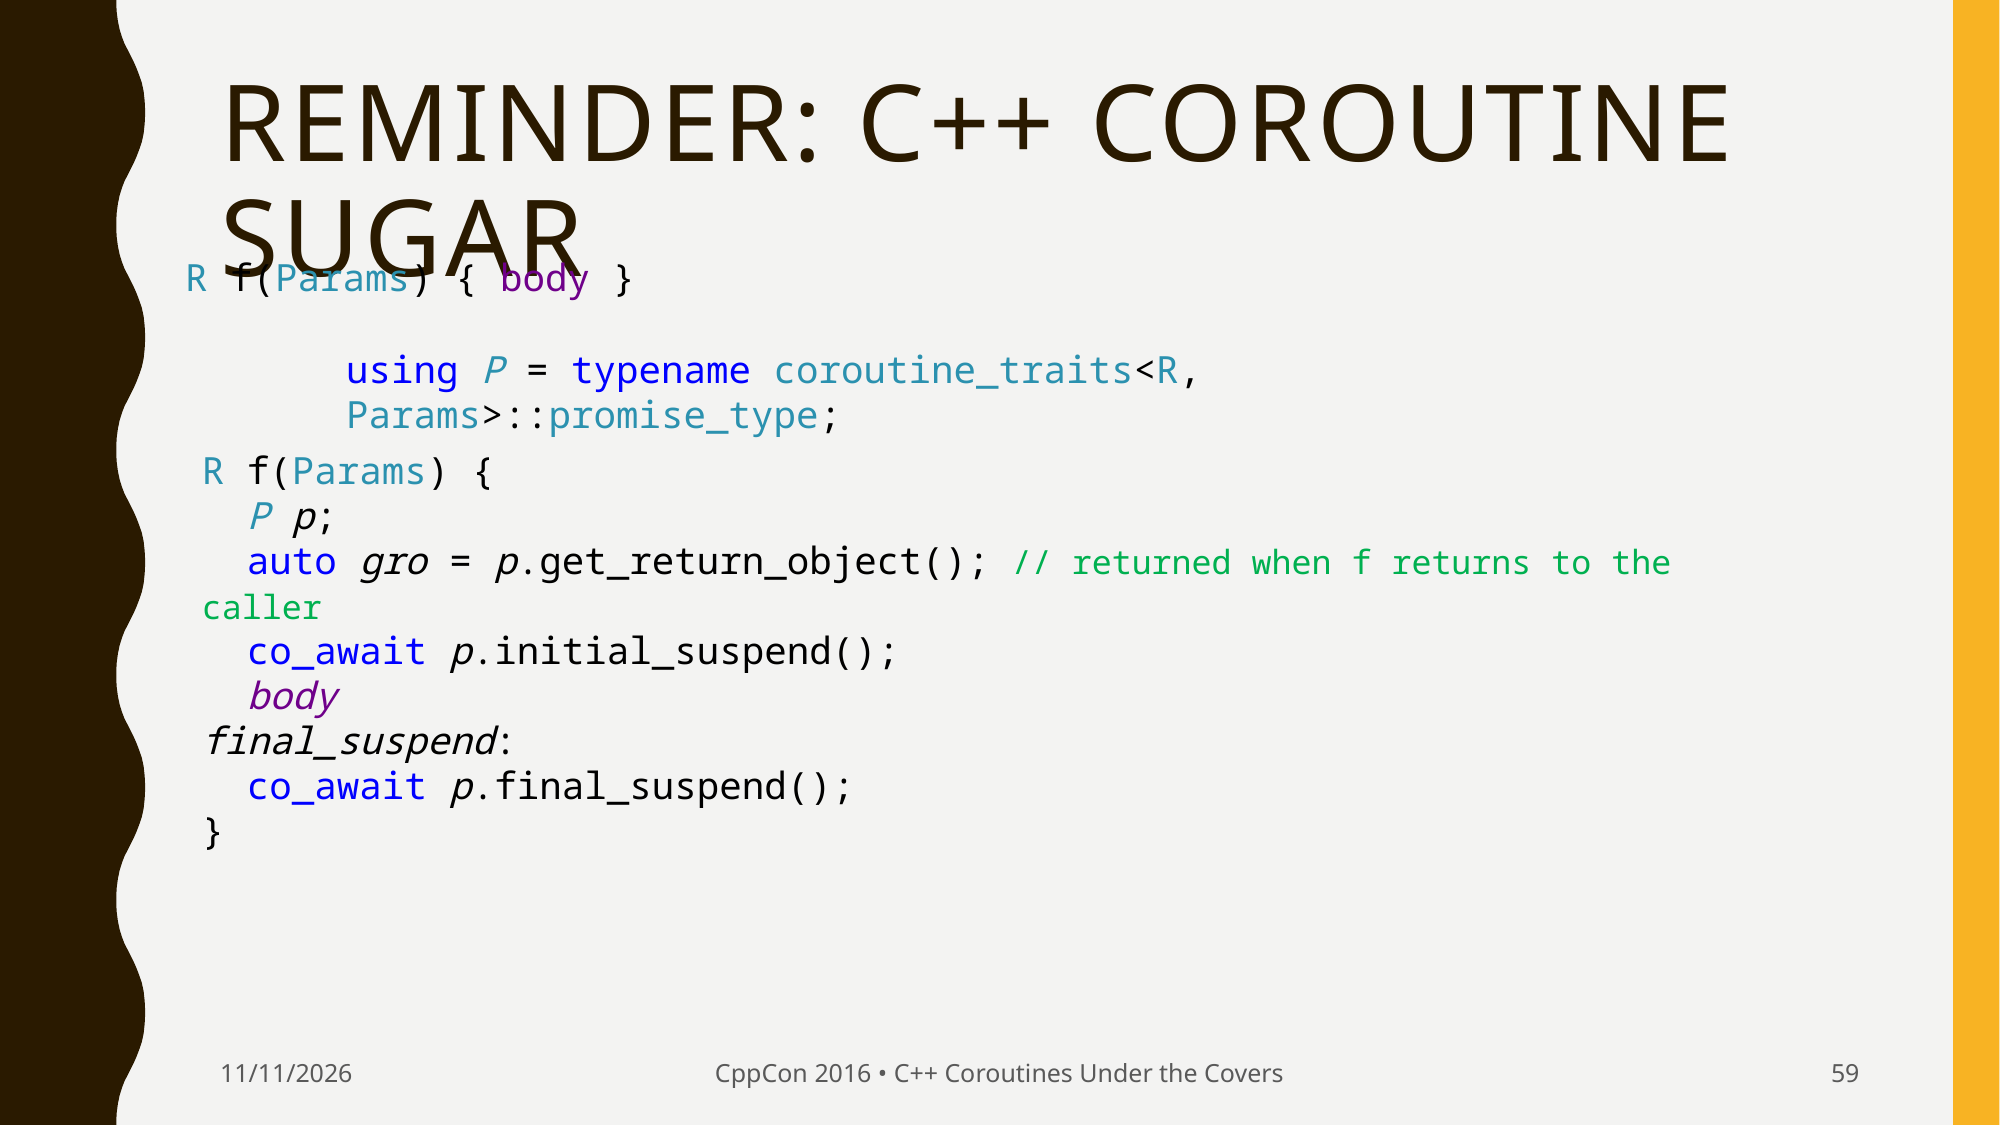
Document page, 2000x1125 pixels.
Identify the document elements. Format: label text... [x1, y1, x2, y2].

title Reminder: C++ Coroutine Sugar [205, 62, 1875, 308]
footer CppCon 2016 • C++ Coroutines Under the Covers [662, 1045, 1338, 1103]
slide_number 59 [1412, 1045, 1875, 1103]
text_box R f(Params) { P p; auto gro = p.get_return_object(); // returned when f returns to the caller co_await p.initial_suspend(); body final_suspend: co_await p.final_suspend(); } [187, 439, 1750, 859]
text_box using P = typename coroutine_traits<R, Params>::promise_type; [331, 338, 1669, 444]
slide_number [205, 1045, 588, 1103]
text_box R f(Params) { body } [170, 246, 650, 307]
